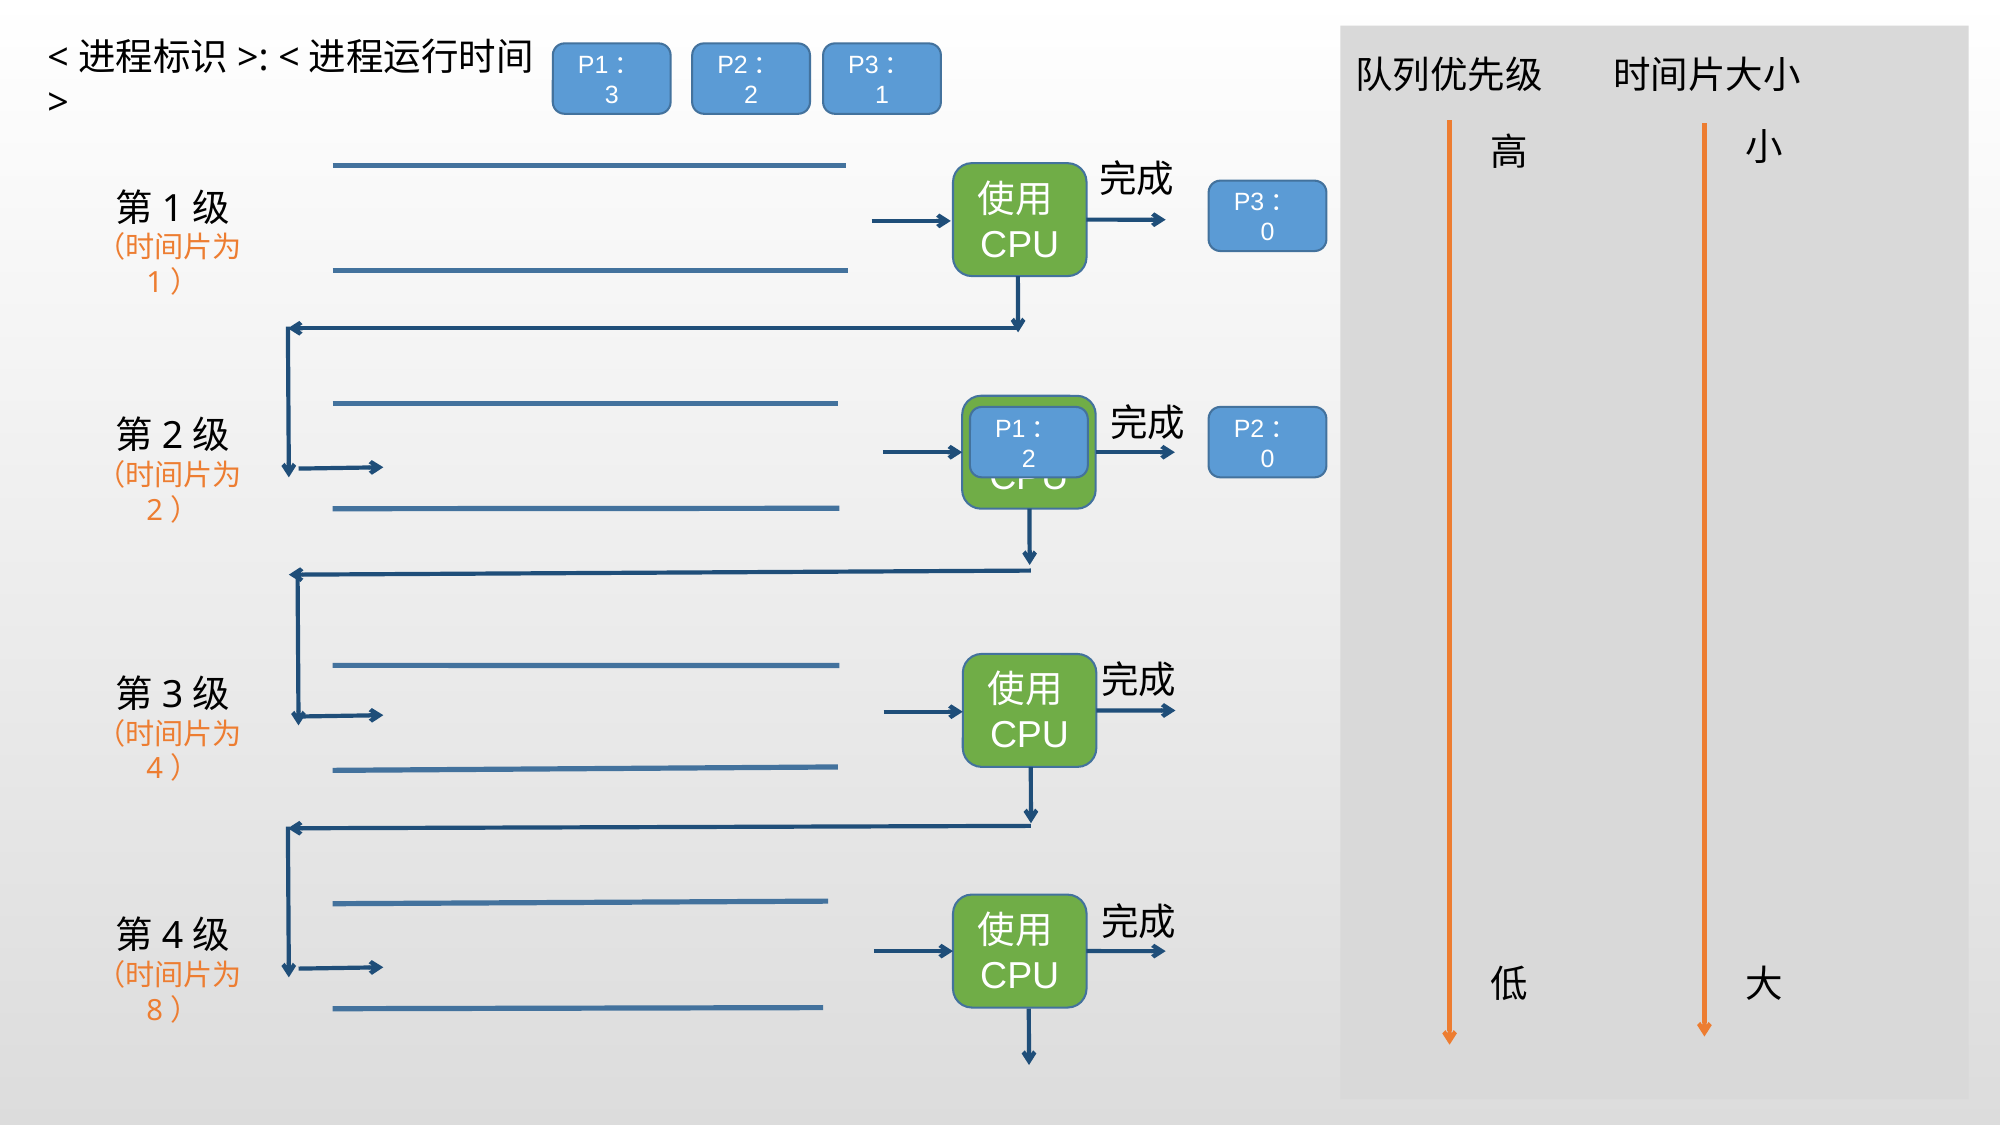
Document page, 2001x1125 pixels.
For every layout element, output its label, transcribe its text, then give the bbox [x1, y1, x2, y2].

text_box 第3级 （时间片为4） [73, 662, 273, 793]
text_box 高 [1475, 120, 1567, 180]
text_box P1：3 [551, 42, 672, 115]
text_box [332, 766, 838, 771]
text_box 大 [1730, 952, 1821, 1013]
text_box 队列优先级 [1340, 43, 1559, 104]
text_box 使用CPU [961, 394, 1097, 510]
text_box 小 [1730, 115, 1821, 176]
text_box <进程标识>: <进程运行时间> [32, 25, 564, 131]
text_box P3：0 [1207, 179, 1328, 253]
text_box P2：2 [691, 42, 812, 115]
text_box P1：2 [968, 405, 1089, 479]
text_box 完成 [1095, 391, 1220, 452]
text_box 完成 [1086, 648, 1211, 709]
text_box 时间片大小 [1598, 43, 1847, 104]
text_box 第2级 （时间片为2） [73, 403, 273, 534]
text_box 完成 [1084, 147, 1209, 208]
text_box 完成 [1086, 890, 1211, 951]
text_box 低 [1475, 952, 1567, 1013]
text_box 使用CPU [951, 162, 1088, 278]
text_box 使用CPU [961, 652, 1098, 768]
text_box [287, 825, 1031, 829]
text_box 第4级 （时间片为8） [73, 903, 273, 1034]
text_box [1339, 25, 1970, 1100]
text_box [288, 570, 1031, 575]
text_box P2：0 [1207, 405, 1328, 479]
text_box 使用CPU [951, 893, 1088, 1009]
text_box P3：1 [822, 42, 942, 115]
text_box 第1级 （时间片为1） [73, 176, 273, 306]
